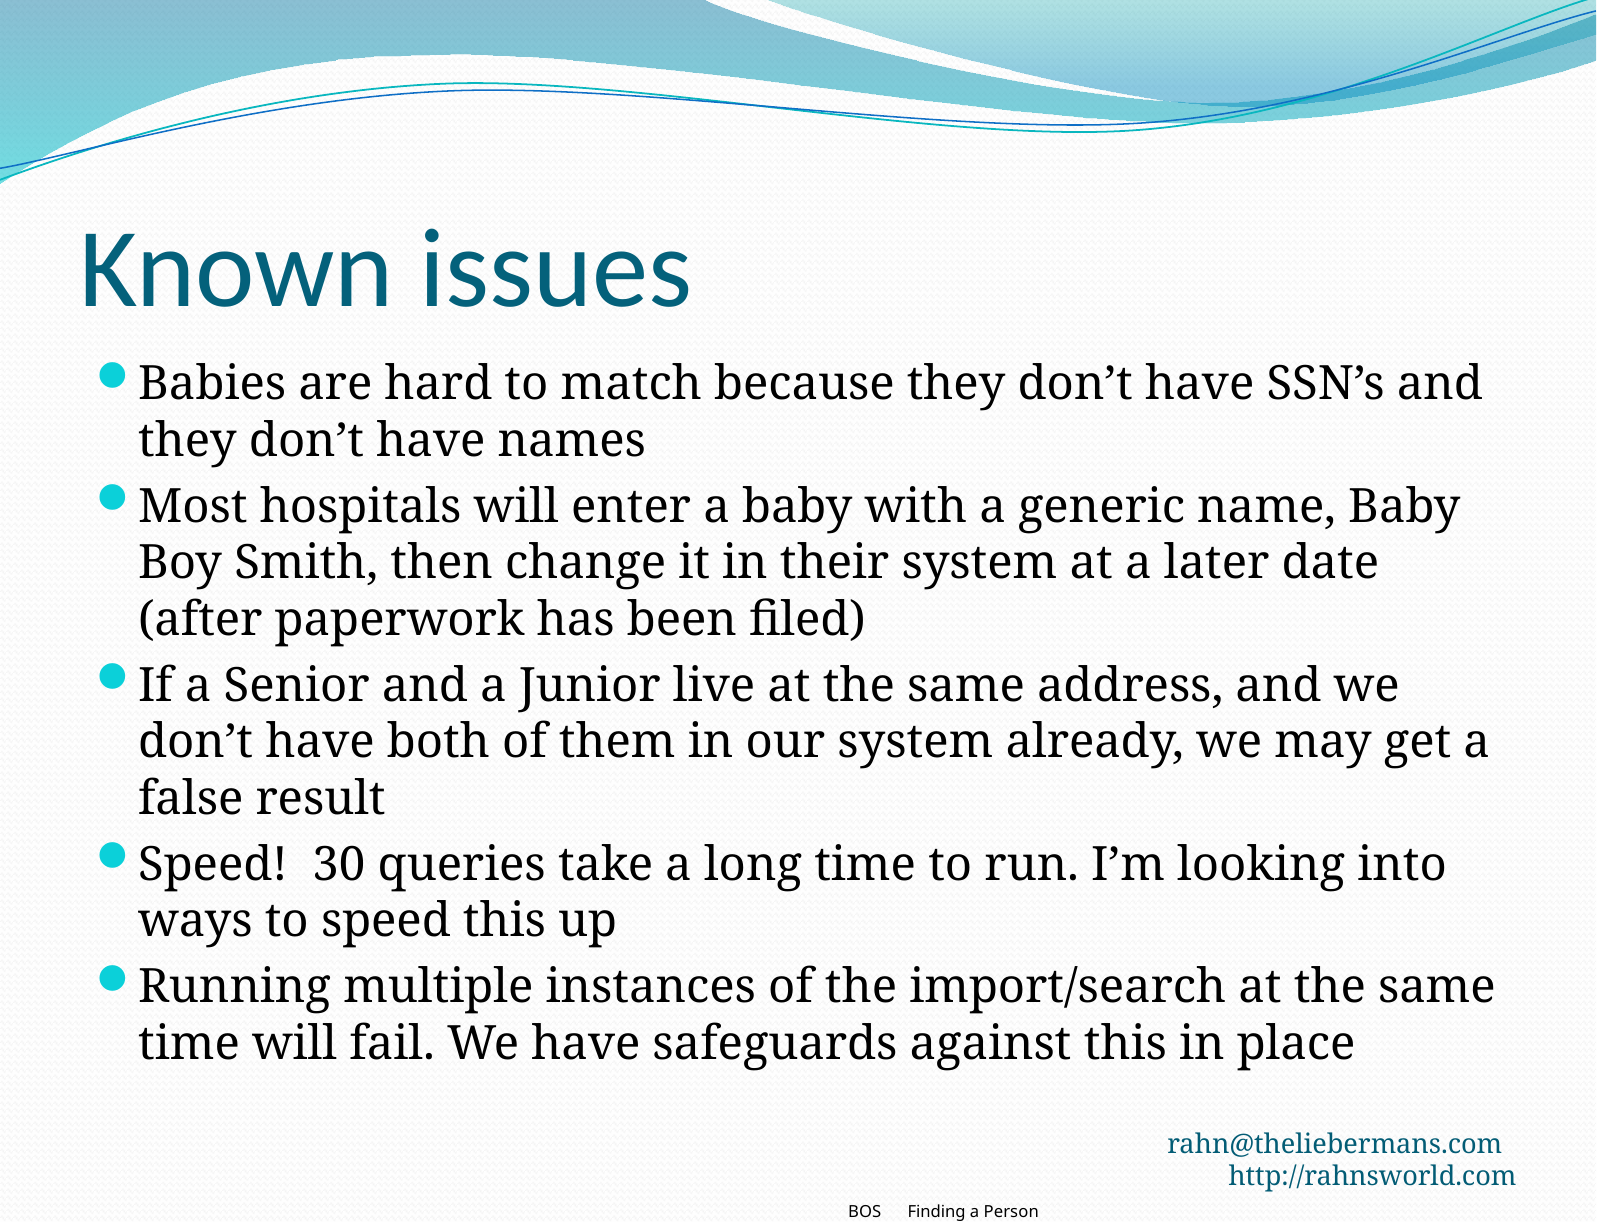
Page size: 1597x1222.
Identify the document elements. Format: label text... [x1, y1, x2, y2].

footer rahn@theliebermans.com http://rahnsworld.com [931, 1126, 1517, 1192]
title Known issues [79, 125, 1517, 329]
list Babies are hard to match because they don’t have SSN’s and they don’t have names Most hospitals will enter a baby with a generic name, Baby Boy Smith, then change it in their system at a later date (after paperwork has been filed) If a Senior and a Junior live at the same address, and we don’t have both of them in our system already, we may get a false result Speed! 30 queries take a long time to run. I’m looking into ways to speed this up Running multiple instances of the import/search at the same time will fail. We have safeguards against this in place [79, 344, 1517, 1127]
